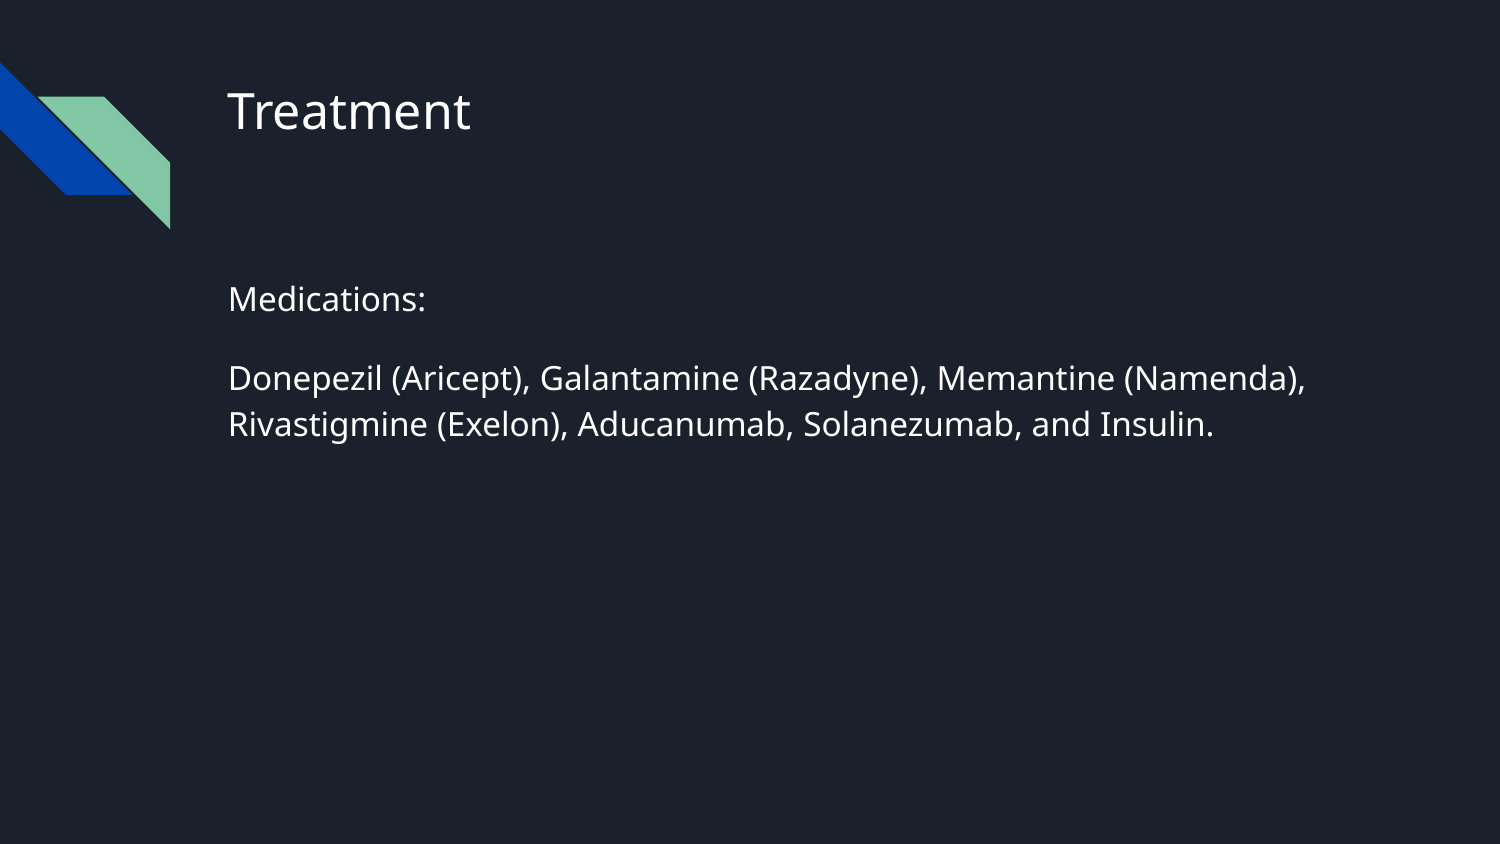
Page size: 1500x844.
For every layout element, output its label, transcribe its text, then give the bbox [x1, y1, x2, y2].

list Medications: Donepezil (Aricept), Galantamine (Razadyne), Memantine (Namenda), Rivastigmine (Exelon), Aducanumab, Solanezumab, and Insulin. [212, 257, 1368, 735]
title Treatment [212, 64, 1368, 215]
